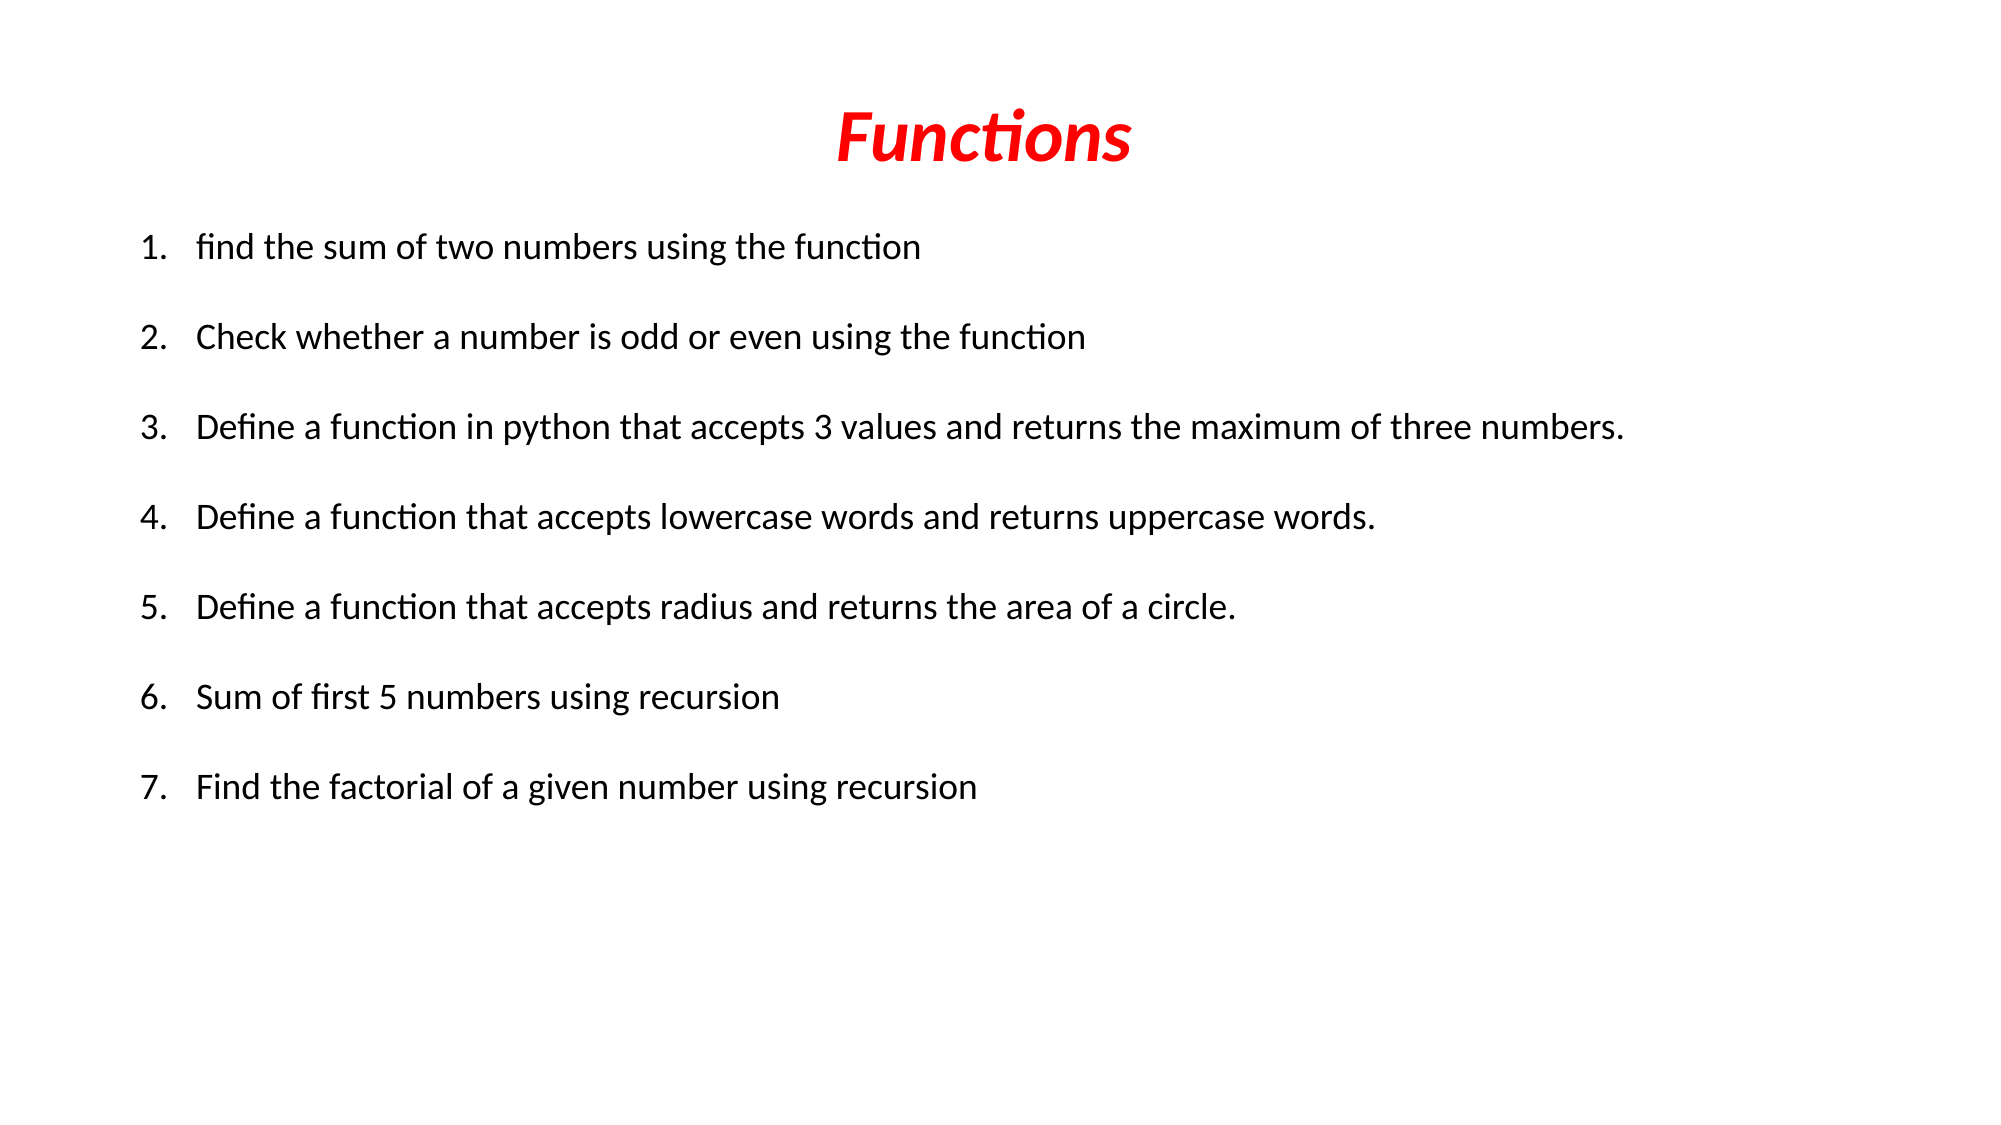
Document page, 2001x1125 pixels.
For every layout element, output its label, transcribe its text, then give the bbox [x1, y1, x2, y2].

text_box Functions find the sum of two numbers using the function Check whether a number is odd or even using the function Define a function in python that accepts 3 values and returns the maximum of three numbers. Define a function that accepts lowercase words and returns uppercase words. Define a function that accepts radius and returns the area of a circle. Sum of first 5 numbers using recursion Find the factorial of a given number using recursion [124, 79, 1893, 1085]
